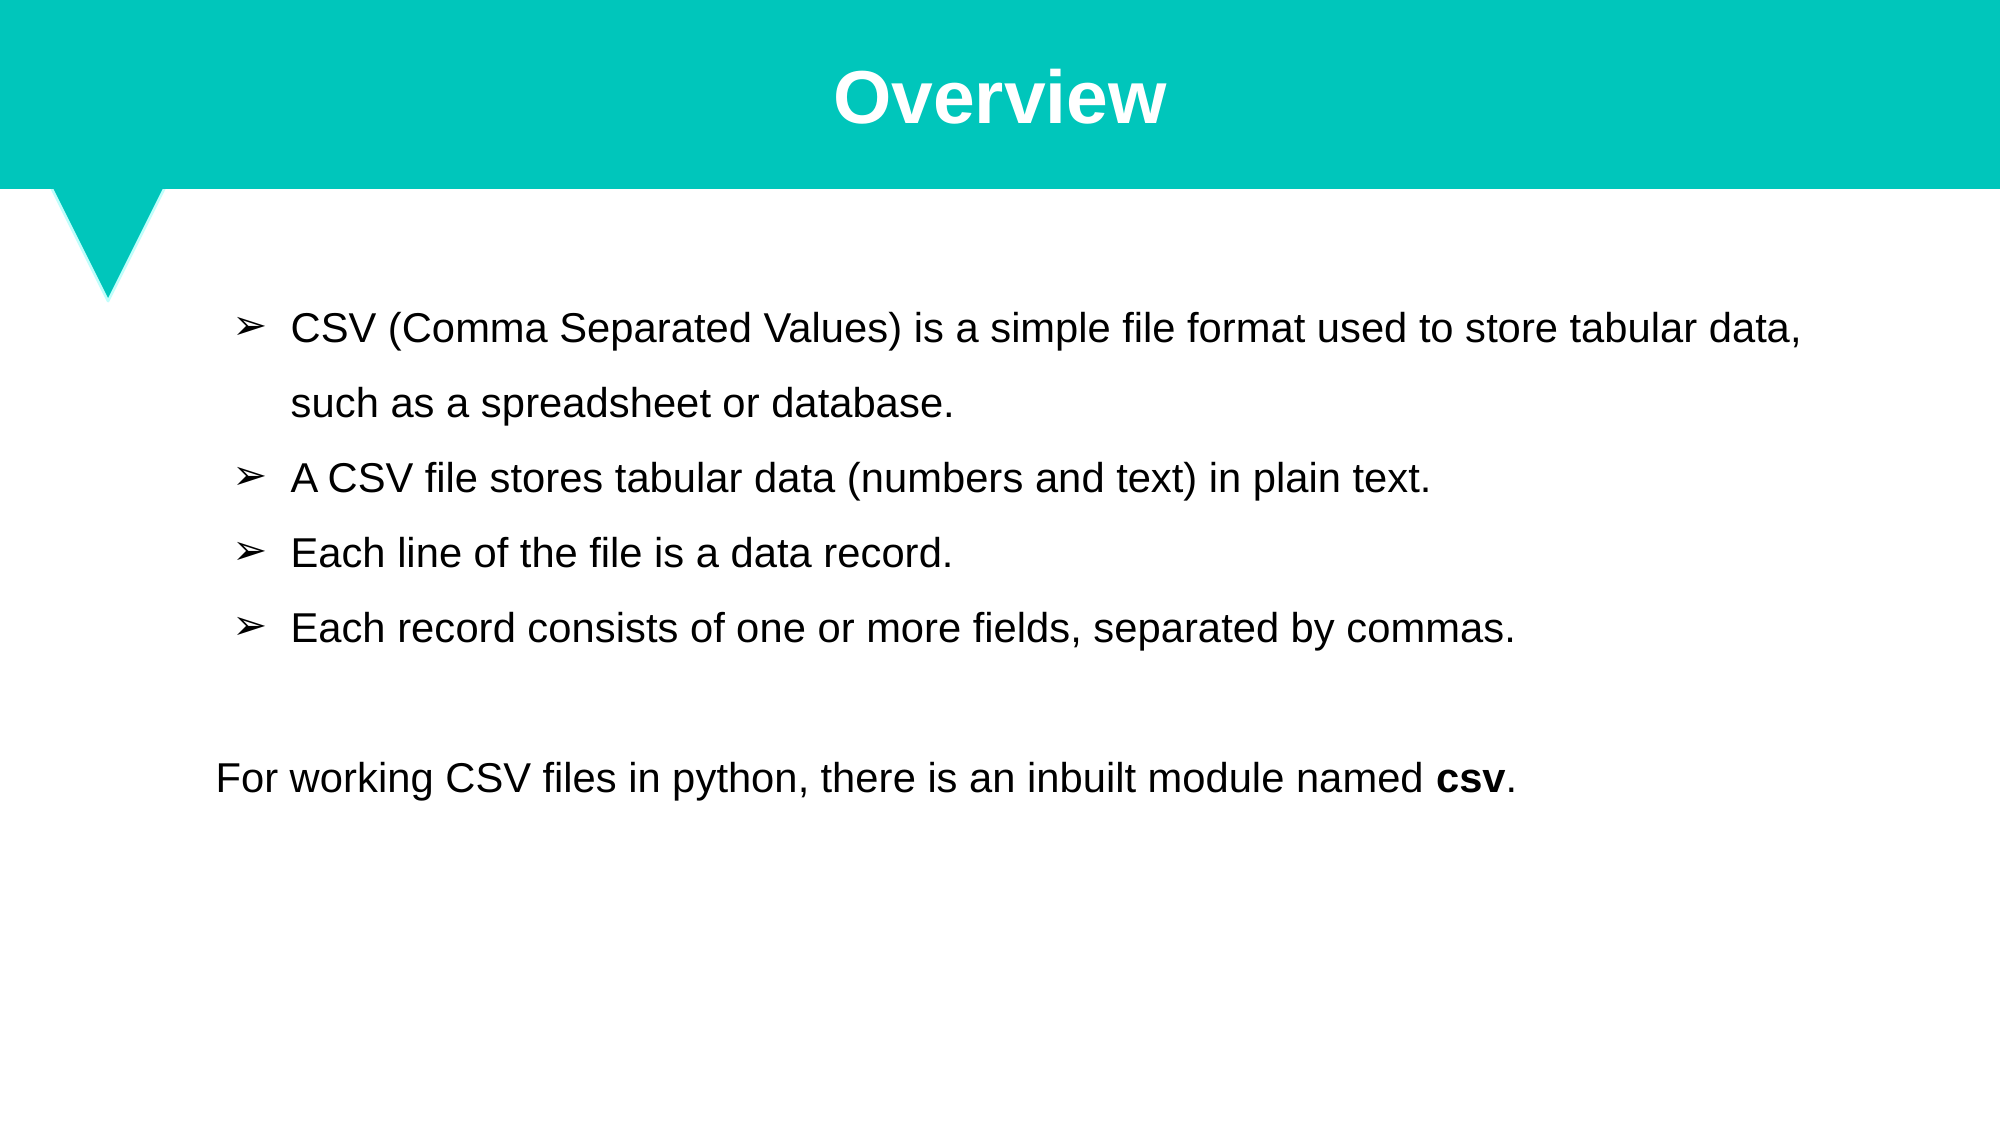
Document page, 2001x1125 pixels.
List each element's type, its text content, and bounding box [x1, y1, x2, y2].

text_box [0, 0, 2000, 302]
text_box CSV (Comma Separated Values) is a simple file format used to store tabular data, such as a spreadsheet or database. A CSV file stores tabular data (numbers and text) in plain text. Each line of the file is a data record. Each record consists of one or more fields, separated by commas. For working CSV files in python, there is an inbuilt module named csv. [200, 313, 1890, 1052]
